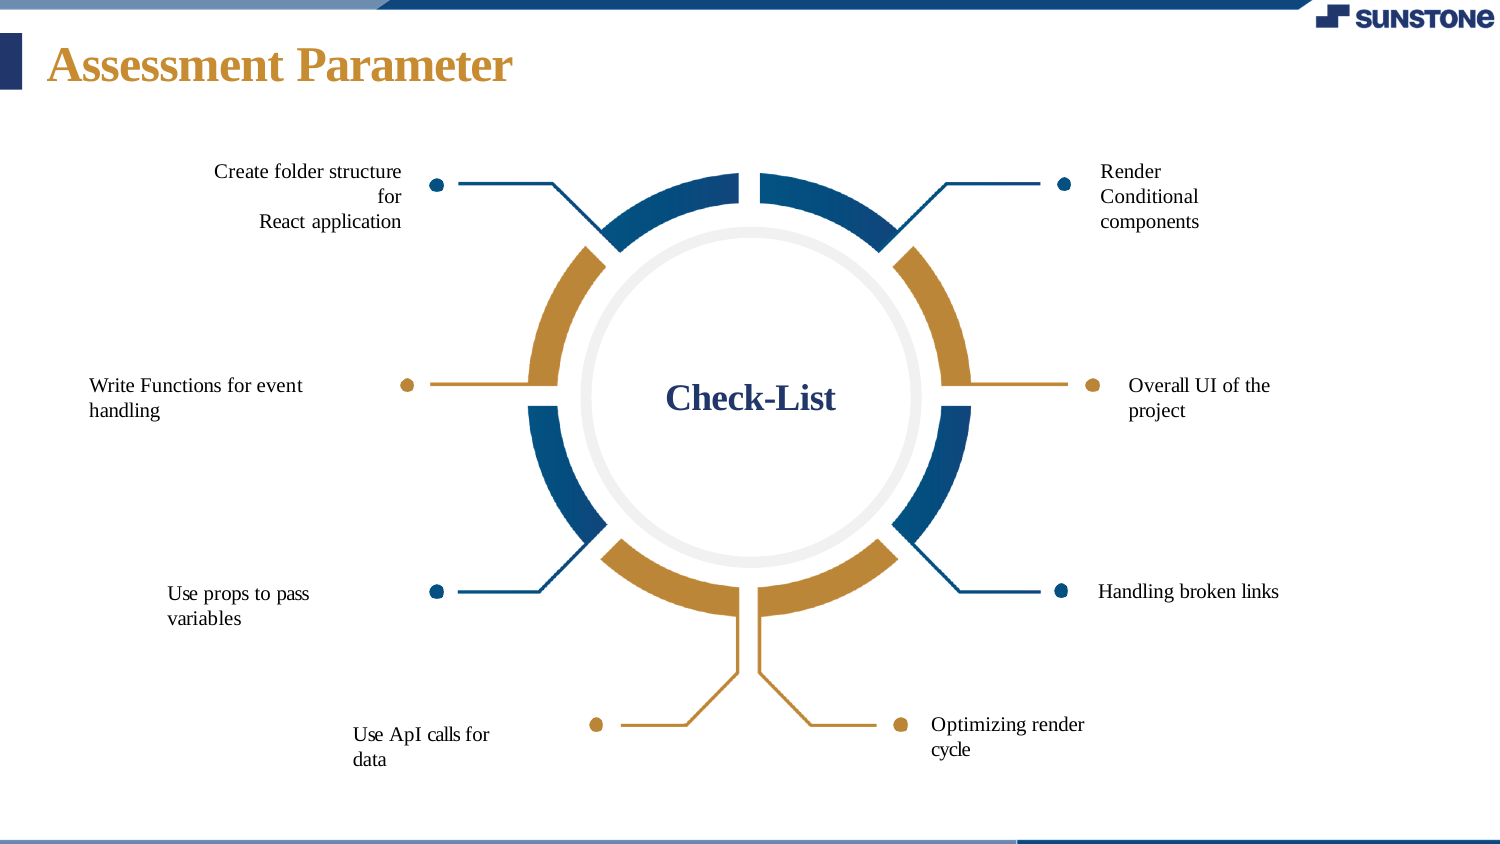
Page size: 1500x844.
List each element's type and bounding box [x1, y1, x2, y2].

text_box [580, 226, 923, 569]
picture [0, 0, 1500, 844]
